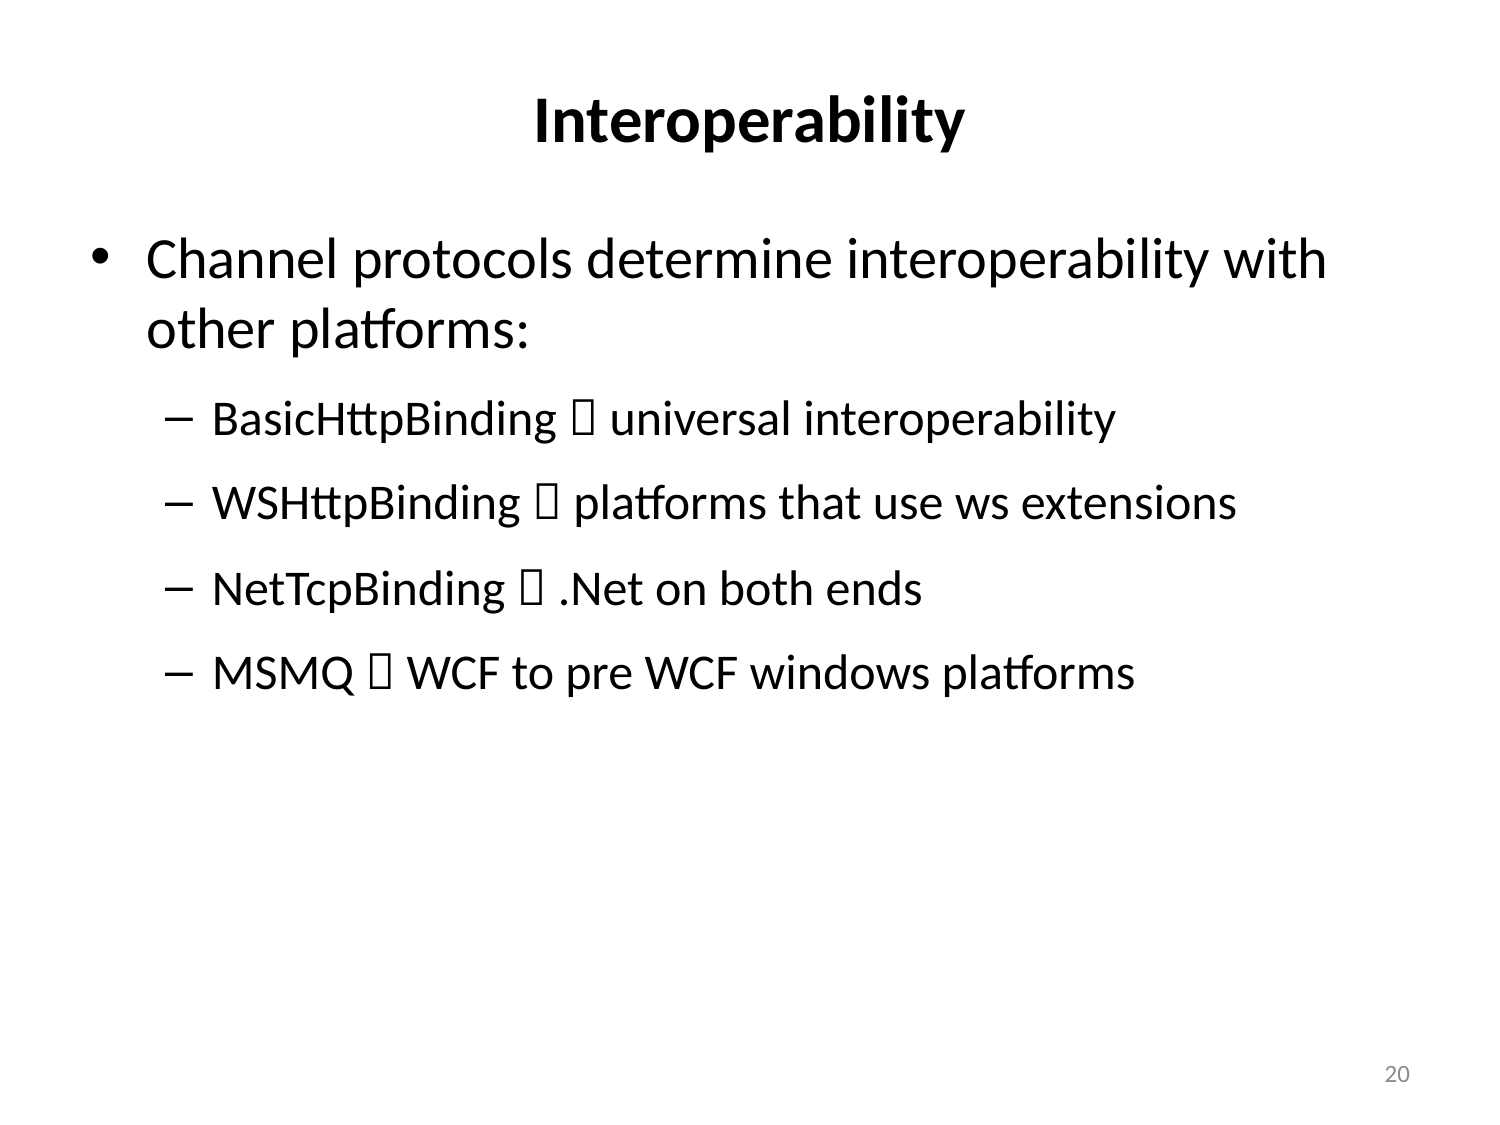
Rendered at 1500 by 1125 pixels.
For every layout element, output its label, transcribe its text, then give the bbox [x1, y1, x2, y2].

list Channel protocols determine interoperability with other platforms: BasicHttpBinding  universal interoperability WSHttpBinding  platforms that use ws extensions NetTcpBinding  .Net on both ends MSMQ  WCF to pre WCF windows platforms [75, 212, 1425, 1005]
slide_number 20 [1074, 1042, 1425, 1103]
title Interoperability [75, 45, 1425, 188]
